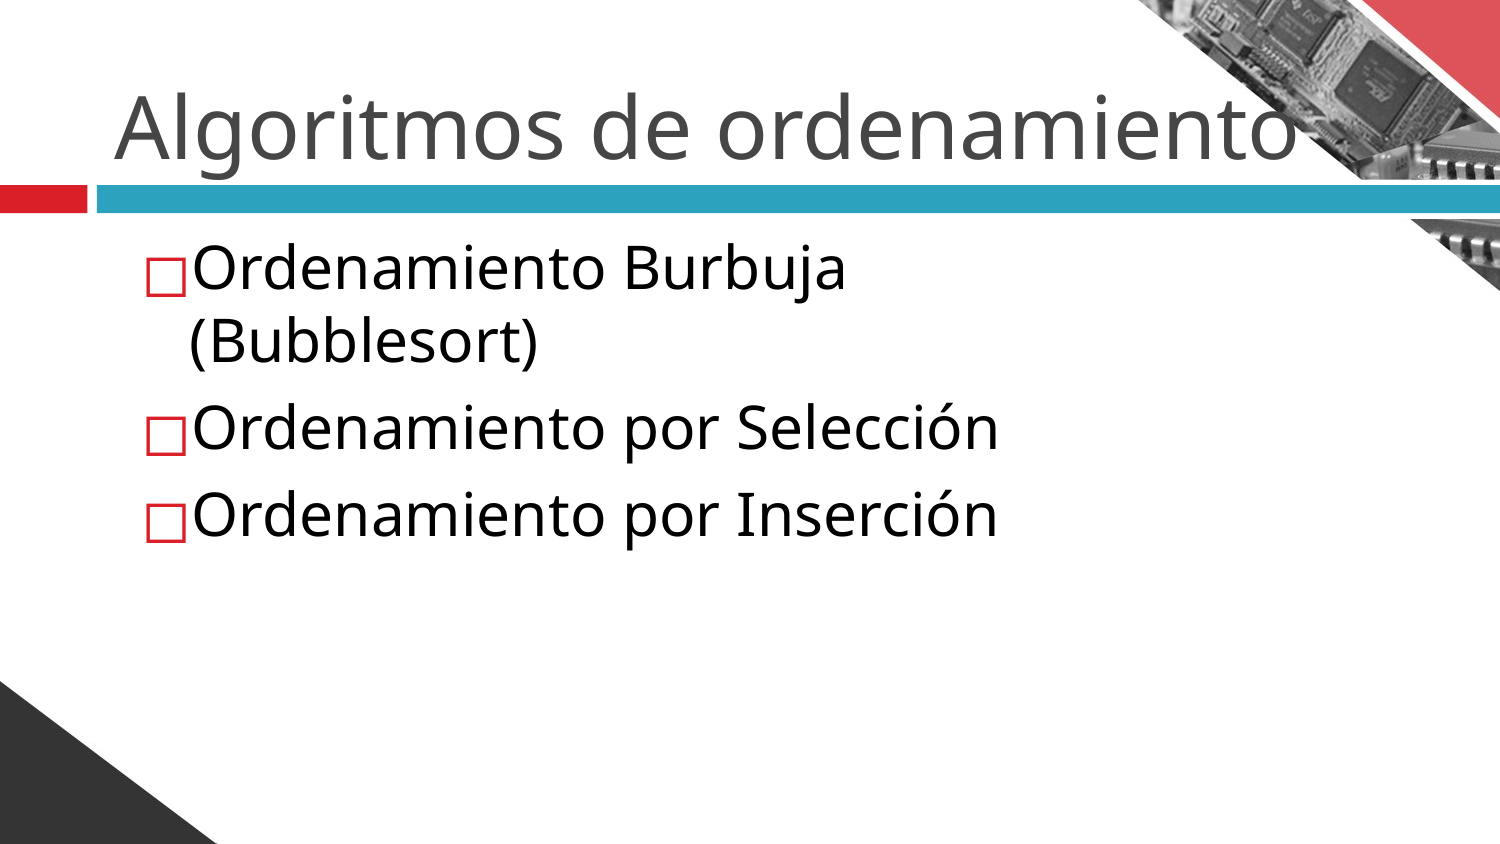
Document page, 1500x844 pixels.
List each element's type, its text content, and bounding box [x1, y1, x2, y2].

title Algoritmos de ordenamiento [99, 19, 1438, 185]
picture [0, 0, 1500, 179]
picture [0, 219, 1500, 844]
list Ordenamiento Burbuja (Bubblesort) Ordenamiento por Selección Ordenamiento por Inserción [99, 221, 1219, 572]
